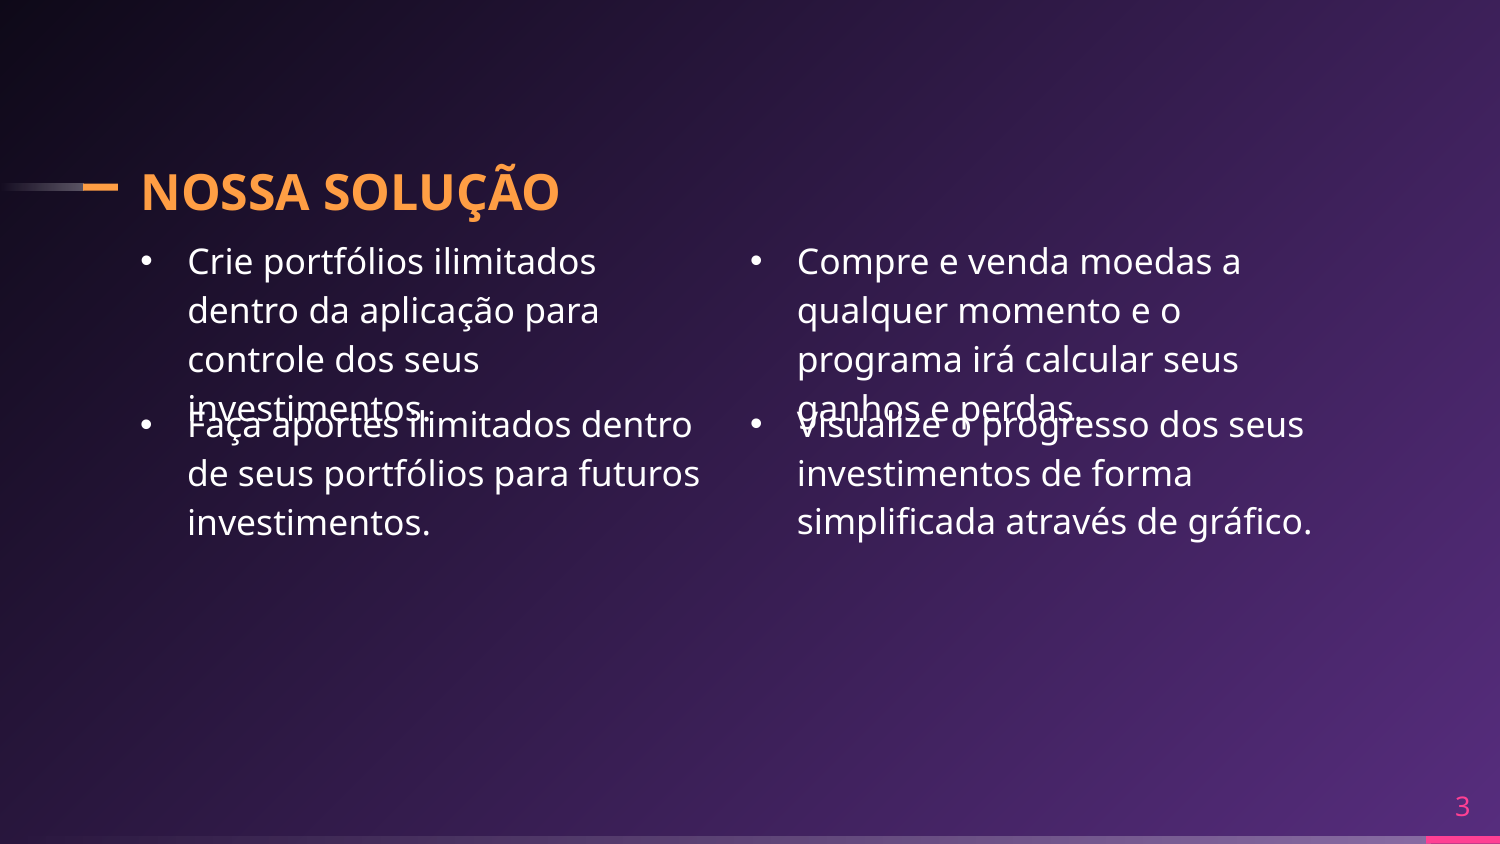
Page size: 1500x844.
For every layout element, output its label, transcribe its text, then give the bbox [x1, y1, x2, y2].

list Crie portfólios ilimitados dentro da aplicação para controle dos seus investimentos. [140, 232, 711, 367]
text_box Compre e venda moedas a qualquer momento e o programa irá calcular seus ganhos e perdas. [749, 232, 1320, 367]
slide_number 3 [1426, 779, 1500, 837]
title NOSSA SOLUÇÃO [140, 155, 1011, 221]
text_box Faça aportes ilimitados dentro de seus portfólios para futuros investimentos. [140, 396, 710, 530]
text_box Visualize o progresso dos seus investimentos de forma simplificada através de gráfico. [749, 395, 1320, 529]
